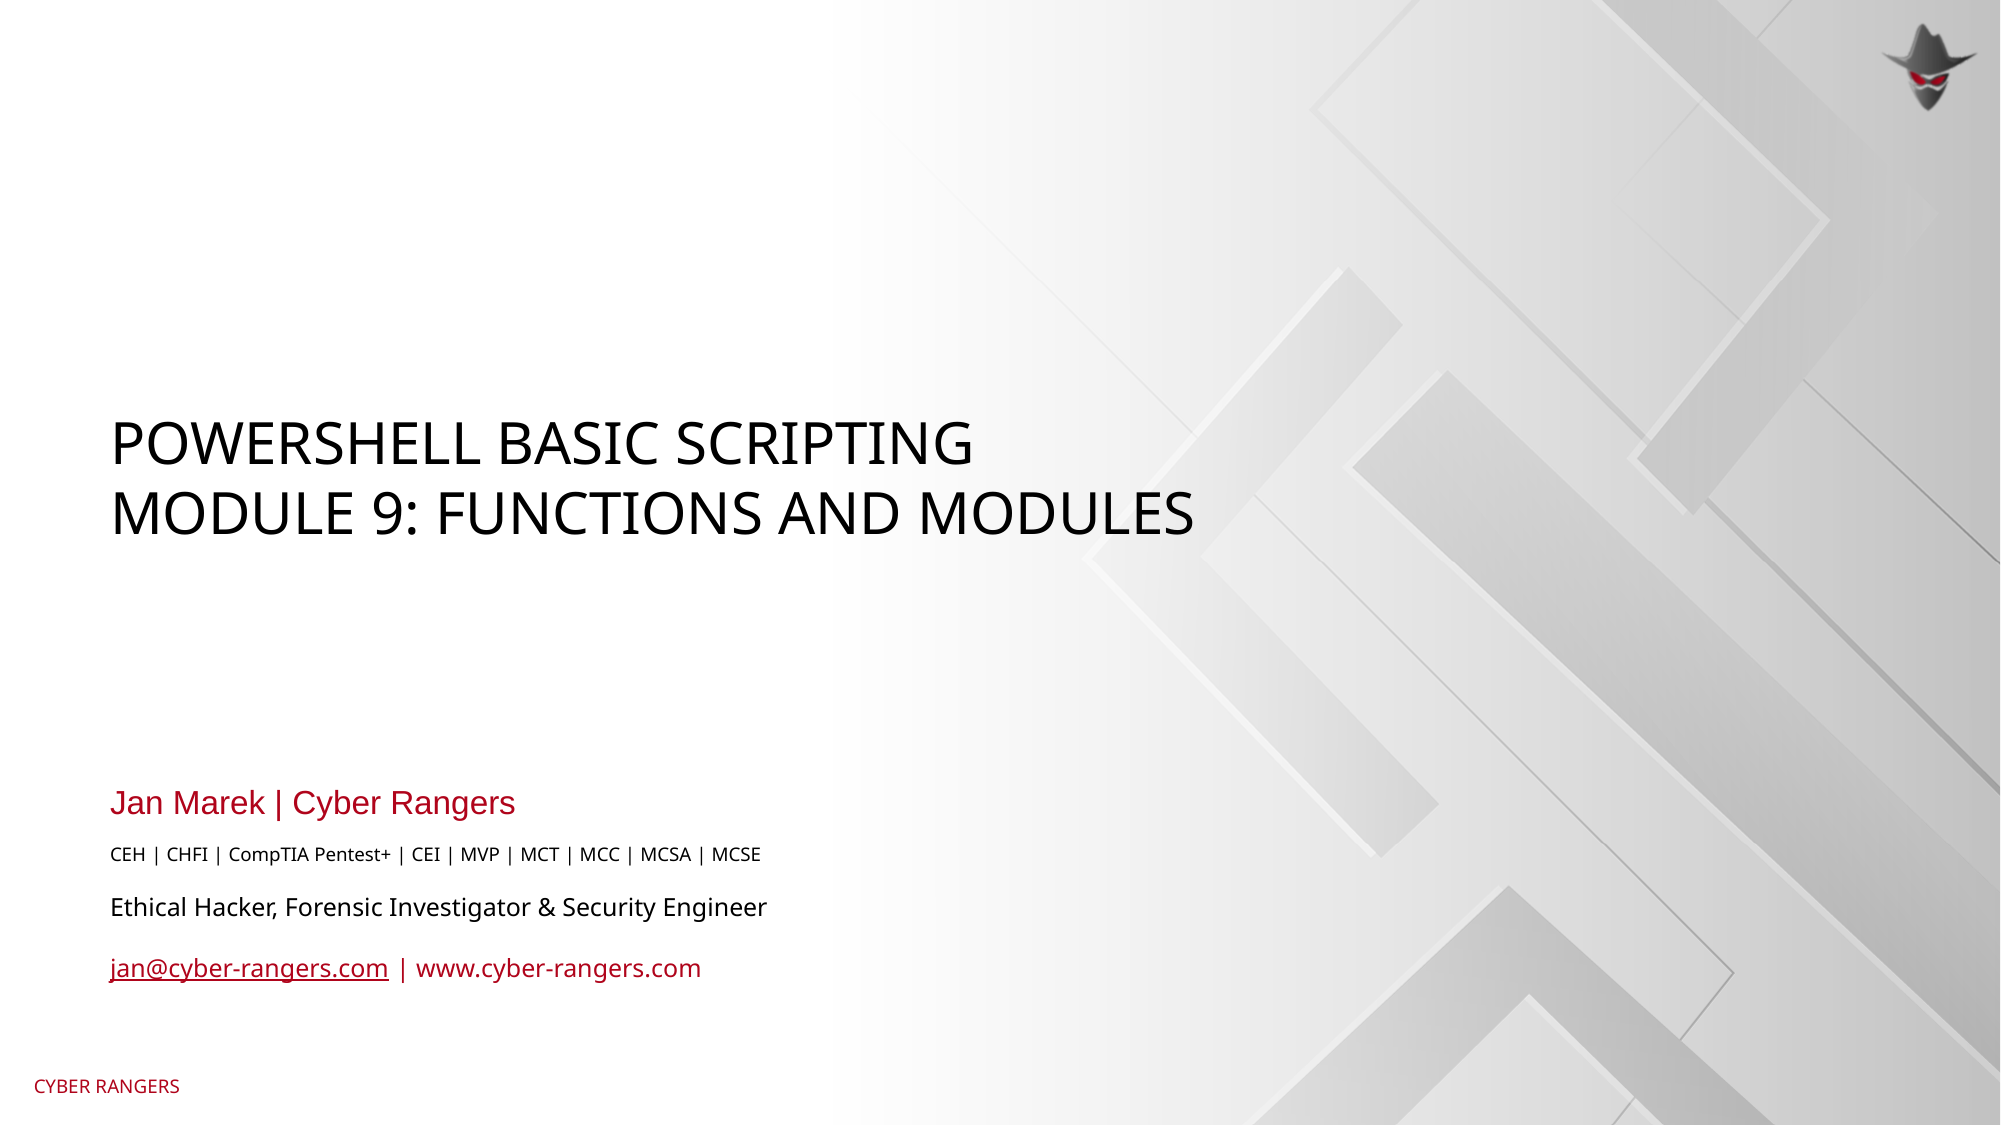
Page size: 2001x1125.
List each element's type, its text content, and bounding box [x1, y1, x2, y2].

list CEH | CHFI | CompTIA Pentest+ | CEI | MVP | MCT | MCC | MCSA | MCSE [95, 836, 1287, 872]
title Powershell basic scripting module 9: Functions and modules [95, 398, 1905, 599]
subtitle Jan Marek | Cyber Rangers [95, 773, 1287, 831]
picture [0, 0, 2001, 1125]
list jan@cyber-rangers.com | www.cyber-rangers.com [95, 940, 1287, 998]
list Ethical Hacker, Forensic Investigator & Security Engineer [95, 877, 1287, 935]
